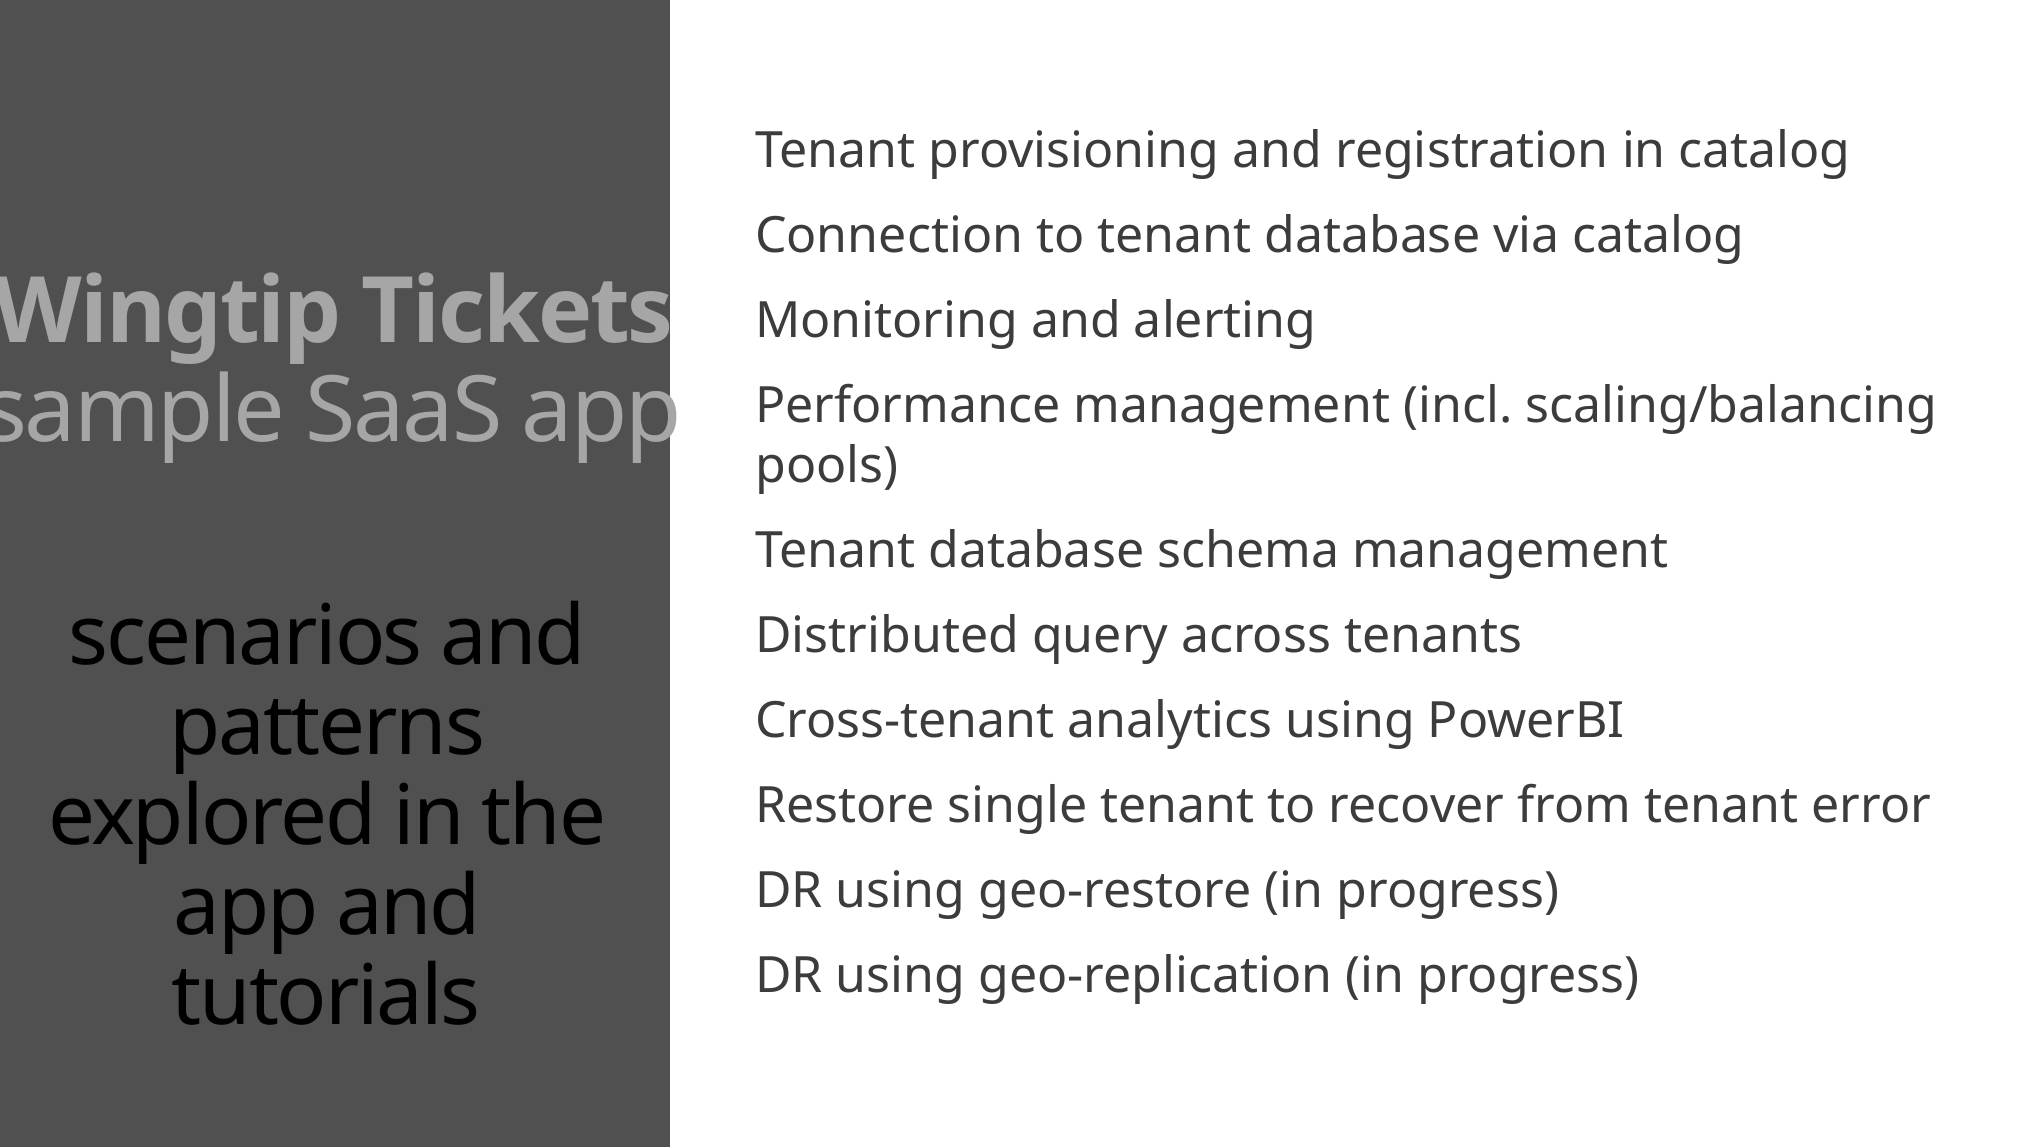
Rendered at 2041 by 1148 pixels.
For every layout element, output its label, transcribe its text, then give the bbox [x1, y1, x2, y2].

text_box Wingtip Tickets sample SaaS app [0, 248, 708, 524]
title scenarios and patterns explored in the app and tutorials [20, 577, 633, 978]
text_box [669, 0, 2041, 1148]
list Tenant provisioning and registration in catalog Connection to tenant database via catalog Monitoring and alerting Performance management (incl. scaling/balancing pools) Tenant database schema management Distributed query across tenants Cross-tenant analytics using PowerBI Restore single tenant to recover from tenant error DR using geo-restore (in progress) DR using geo-replication (in progress) [731, 102, 2041, 1010]
